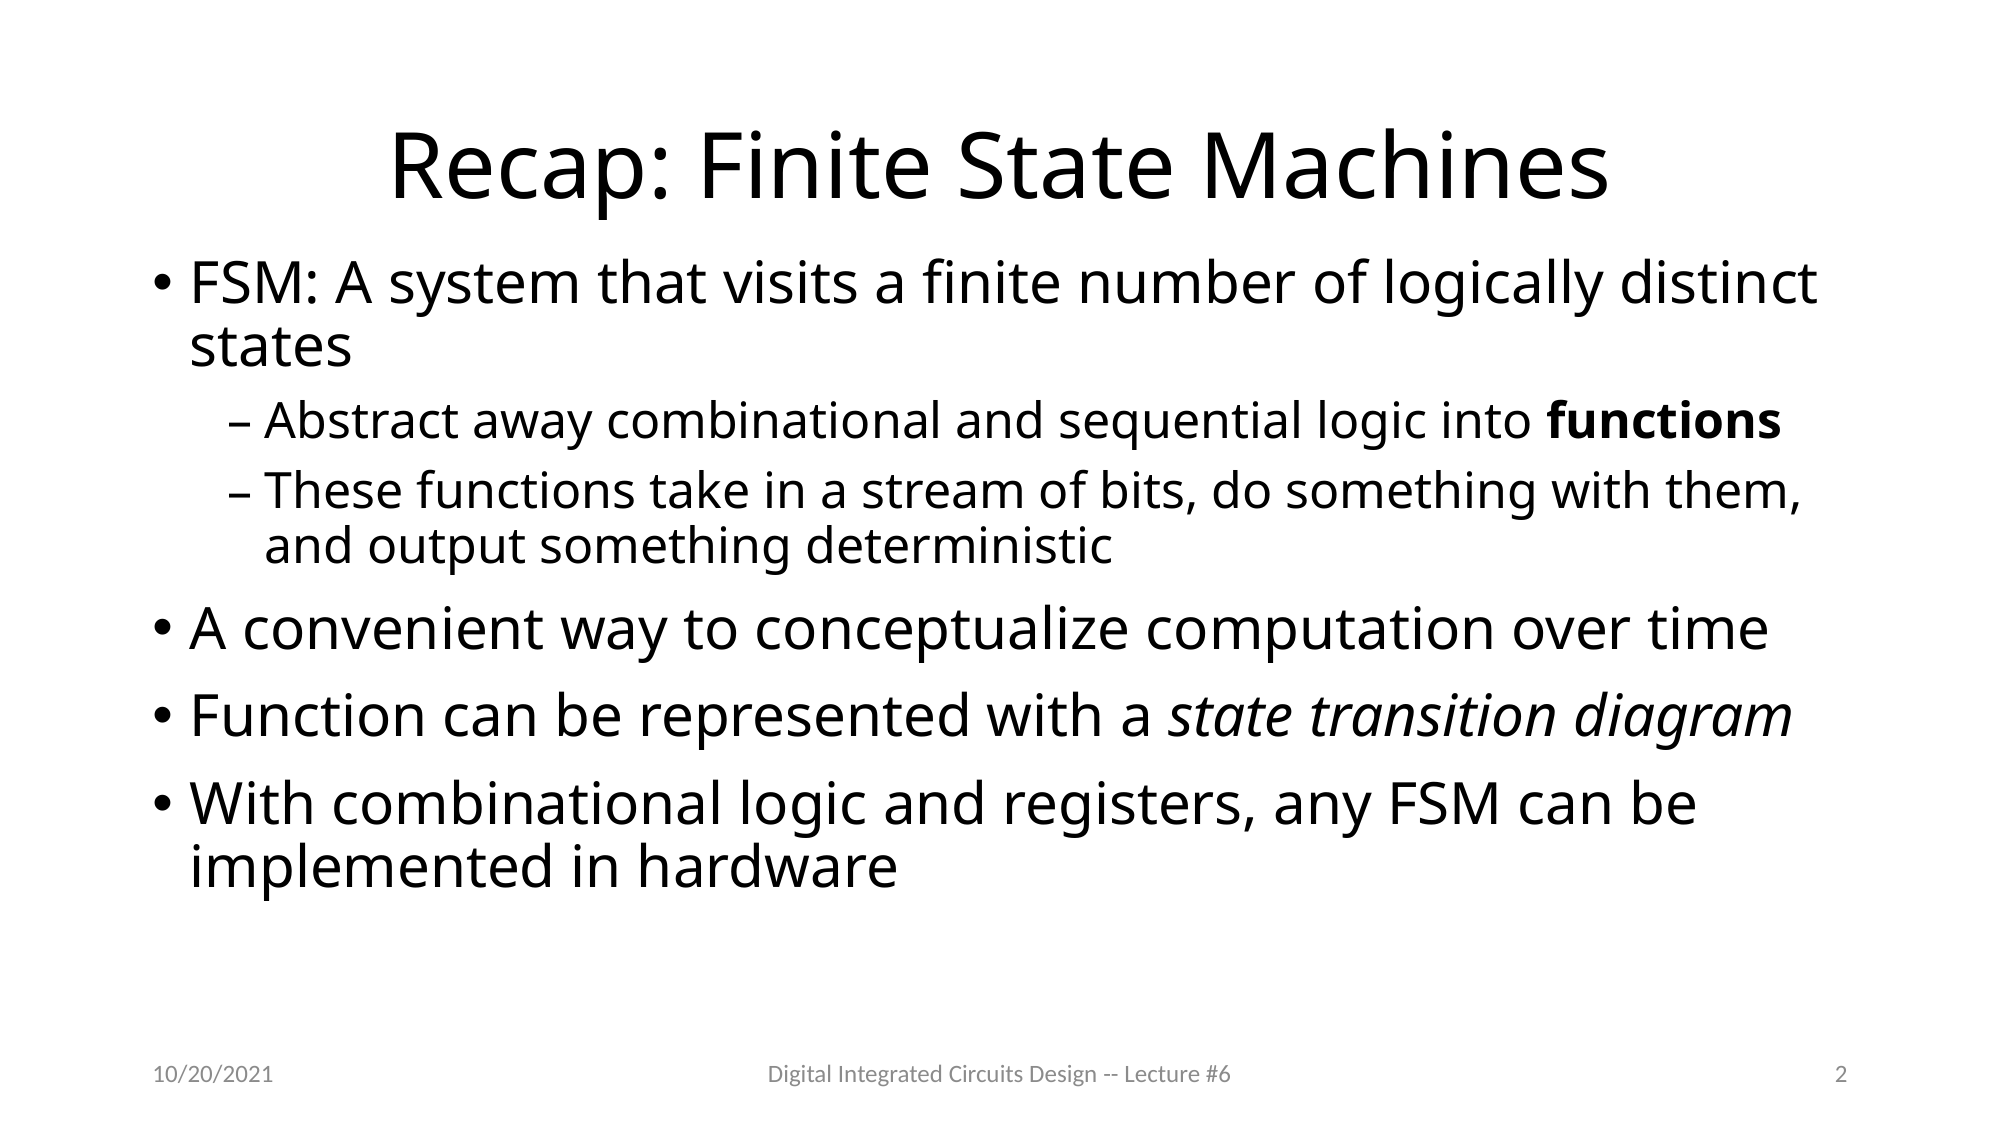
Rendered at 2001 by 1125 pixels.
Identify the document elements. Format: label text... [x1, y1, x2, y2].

slide_number 2 [1412, 1042, 1863, 1103]
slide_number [137, 1042, 588, 1103]
list FSM: A system that visits a finite number of logically distinct states Abstract away combinational and sequential logic into functions These functions take in a stream of bits, do something with them, and output something deterministic A convenient way to conceptualize computation over time Function can be represented with a state transition diagram With combinational logic and registers, any FSM can be implemented in hardware [137, 245, 1863, 1014]
title Recap: Finite State Machines [137, 59, 1863, 245]
footer Digital Integrated Circuits Design -- Lecture #6 [662, 1042, 1338, 1103]
